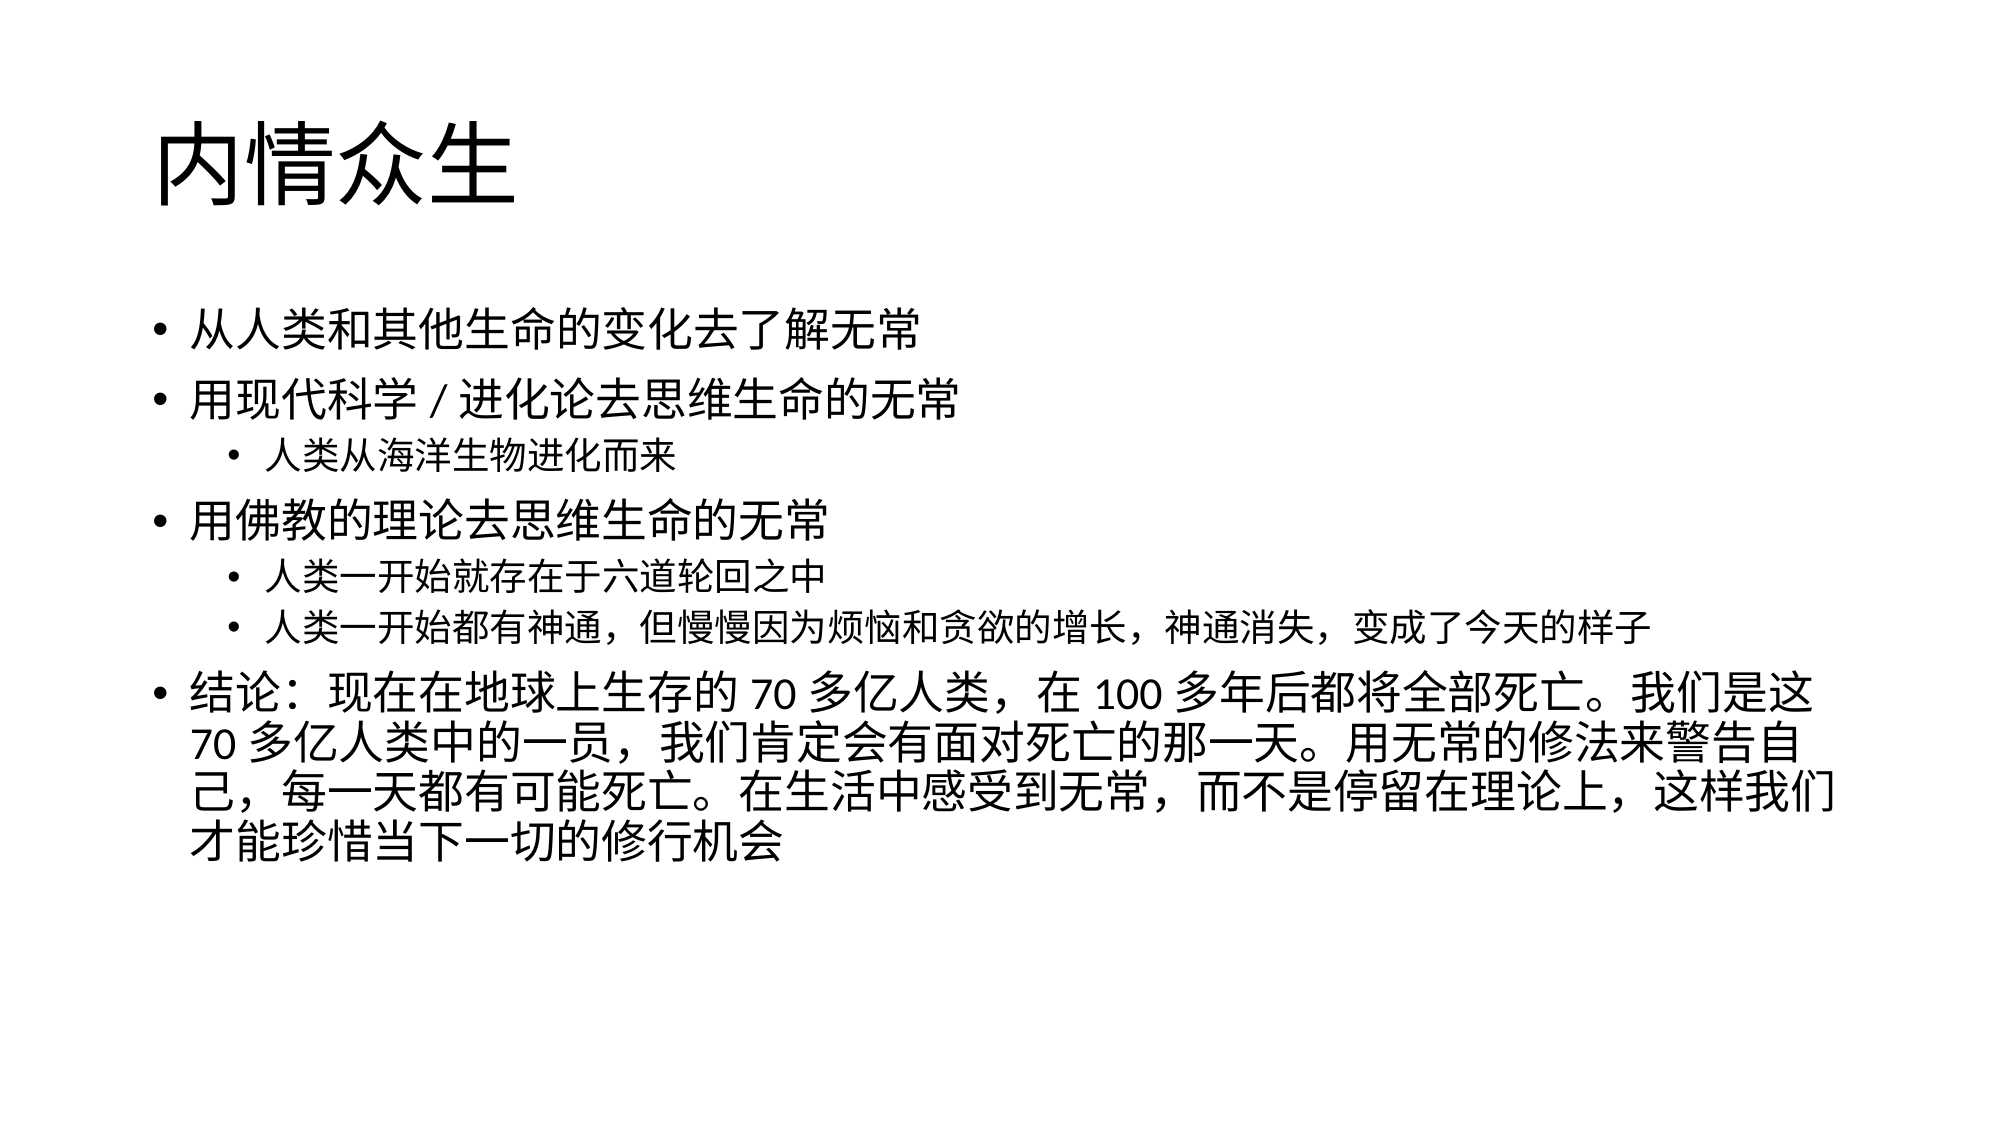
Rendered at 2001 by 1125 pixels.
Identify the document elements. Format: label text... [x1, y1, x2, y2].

list 从人类和其他生命的变化去了解无常 用现代科学/进化论去思维生命的无常 人类从海洋生物进化而来 用佛教的理论去思维生命的无常 人类一开始就存在于六道轮回之中 人类一开始都有神通，但慢慢因为烦恼和贪欲的增长，神通消失，变成了今天的样子 结论：现在在地球上生存的70多亿人类，在100多年后都将全部死亡。我们是这70多亿人类中的一员，我们肯定会有面对死亡的那一天。用无常的修法来警告自己，每一天都有可能死亡。在生活中感受到无常，而不是停留在理论上，这样我们才能珍惜当下一切的修行机会 [137, 299, 1863, 1014]
title 内情众生 [137, 59, 1863, 278]
